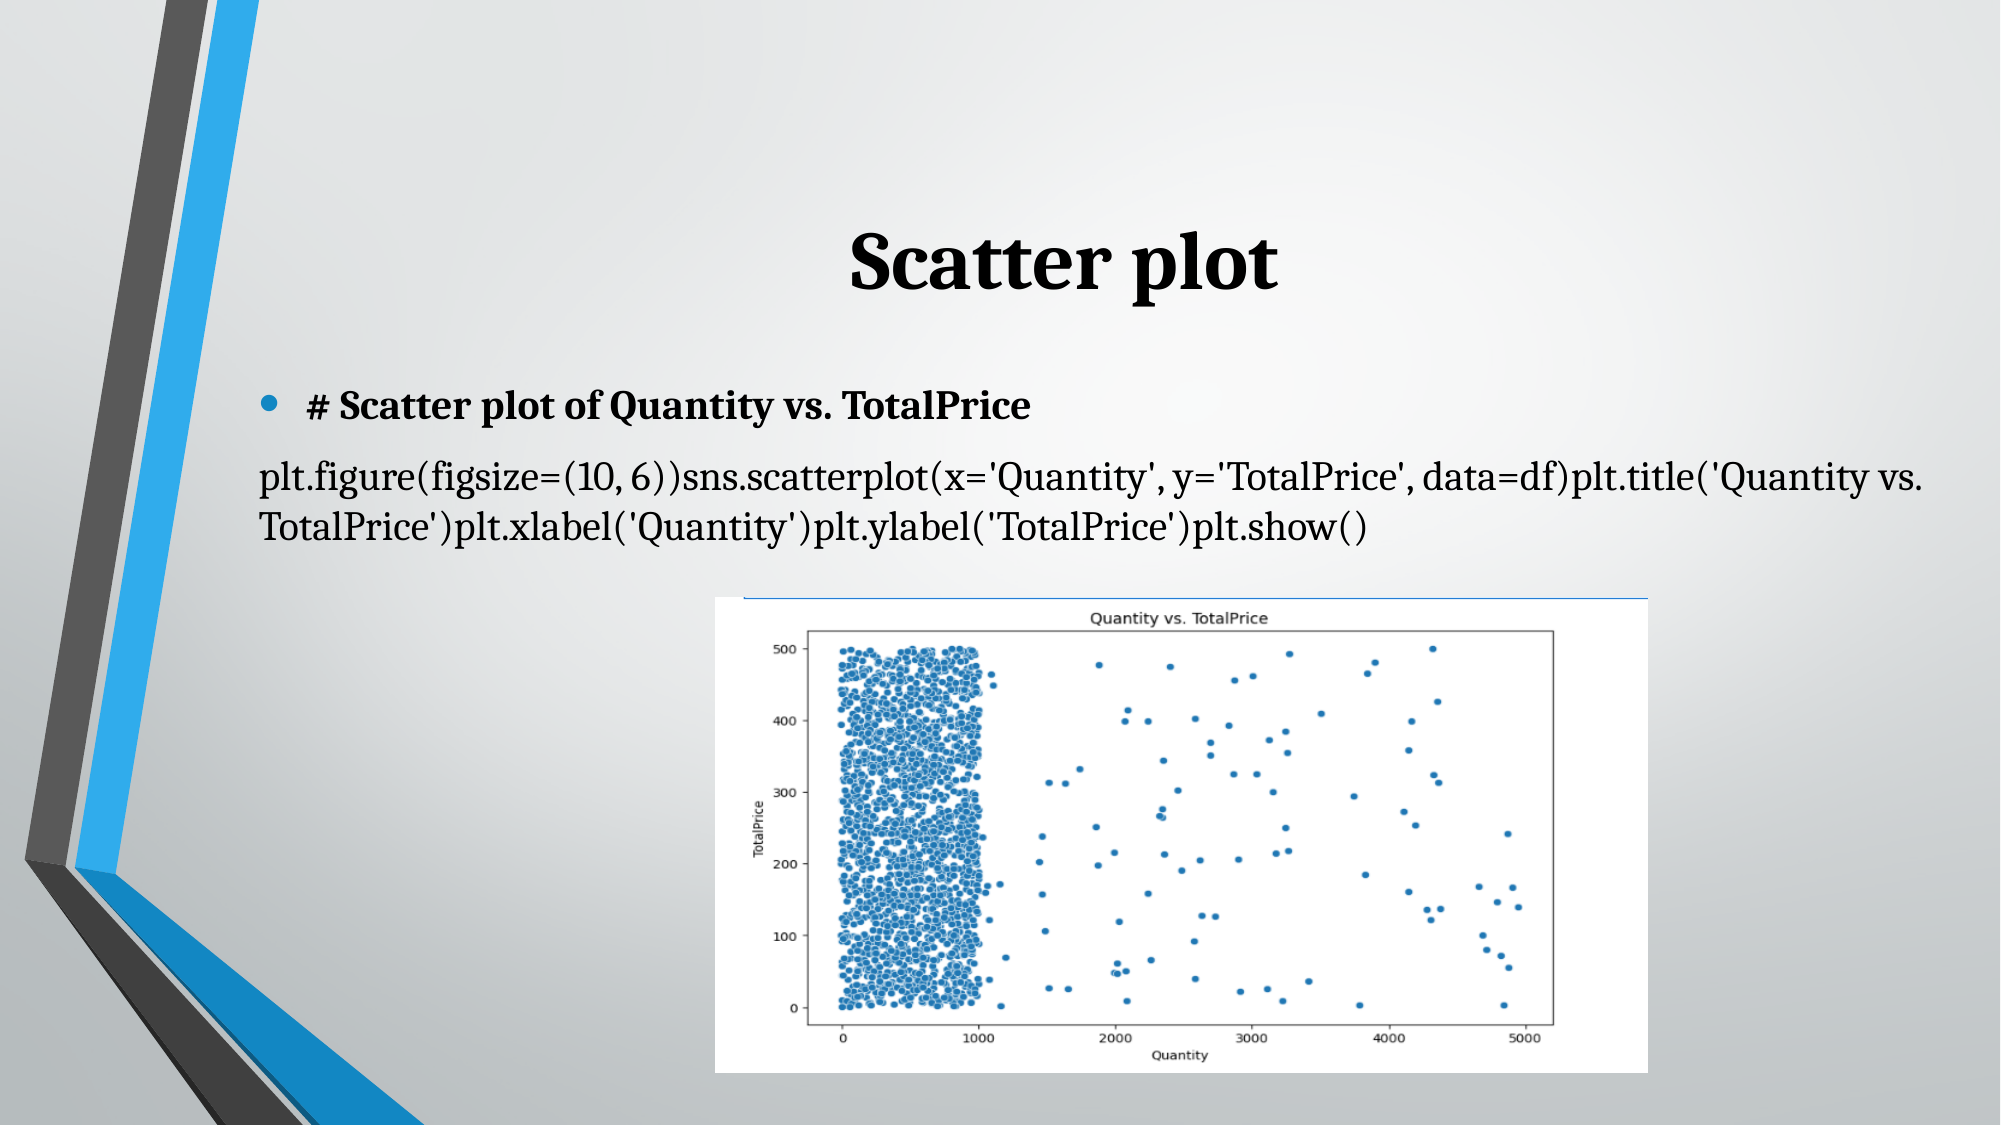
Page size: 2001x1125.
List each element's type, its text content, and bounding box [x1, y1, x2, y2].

list # Scatter plot of Quantity vs. TotalPrice plt.figure(figsize=(10, 6))sns.scatterplot(x='Quantity', y='TotalPrice', data=df)plt.title('Quantity vs. TotalPrice')plt.xlabel('Quantity')plt.ylabel('TotalPrice')plt.show() [243, 112, 1969, 886]
picture [715, 597, 1648, 1073]
